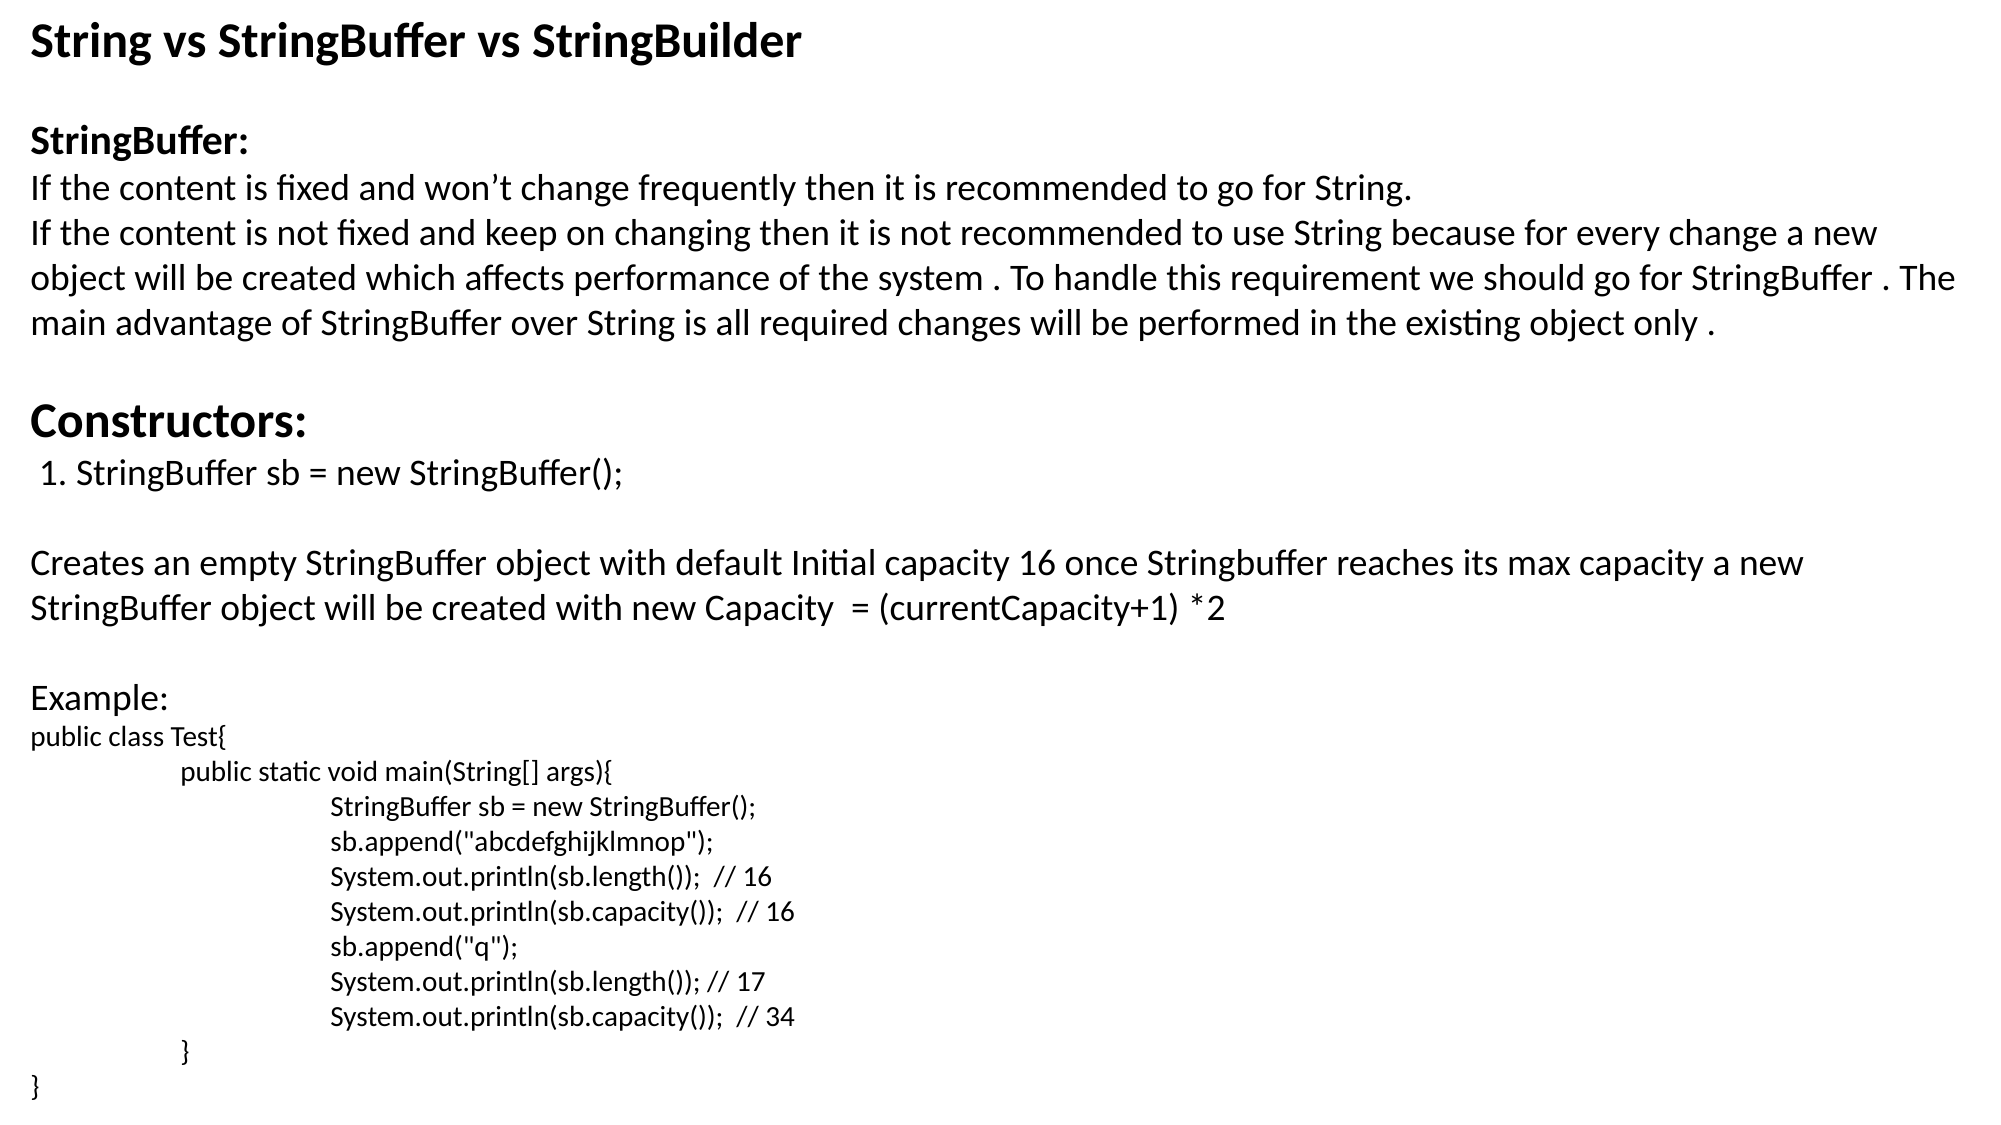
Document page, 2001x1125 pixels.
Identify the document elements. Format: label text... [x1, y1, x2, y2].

text_box String vs StringBuffer vs StringBuilder StringBuffer: If the content is fixed and won’t change frequently then it is recommended to go for String. If the content is not fixed and keep on changing then it is not recommended to use String because for every change a new object will be created which affects performance of the system . To handle this requirement we should go for StringBuffer . The main advantage of StringBuffer over String is all required changes will be performed in the existing object only . Constructors: 1. StringBuffer sb = new StringBuffer(); Creates an empty StringBuffer object with default Initial capacity 16 once Stringbuffer reaches its max capacity a new StringBuffer object will be created with new Capacity = (currentCapacity+1) *2 Example: public class Test{ public static void main(String[] args){ StringBuffer sb = new StringBuffer(); sb.append("abcdefghijklmnop"); System.out.println(sb.length()); // 16 System.out.println(sb.capacity()); // 16 sb.append("q"); System.out.println(sb.length()); // 17 System.out.println(sb.capacity()); // 34 } } [15, 0, 1980, 1125]
